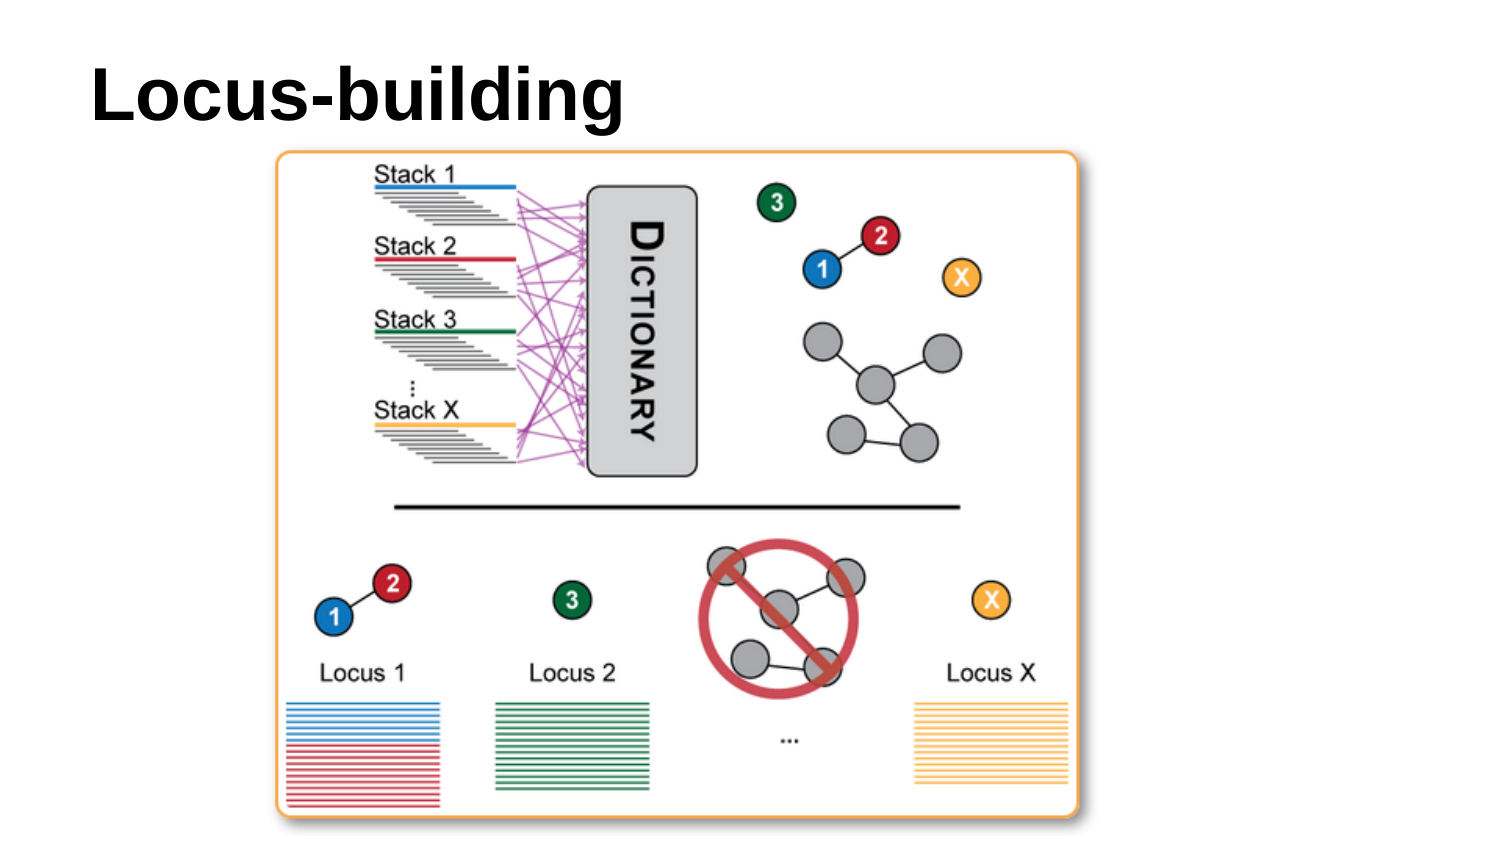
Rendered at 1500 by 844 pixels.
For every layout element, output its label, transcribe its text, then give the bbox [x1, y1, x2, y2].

title Locus-building [75, 9, 1425, 151]
picture [252, 138, 1097, 836]
